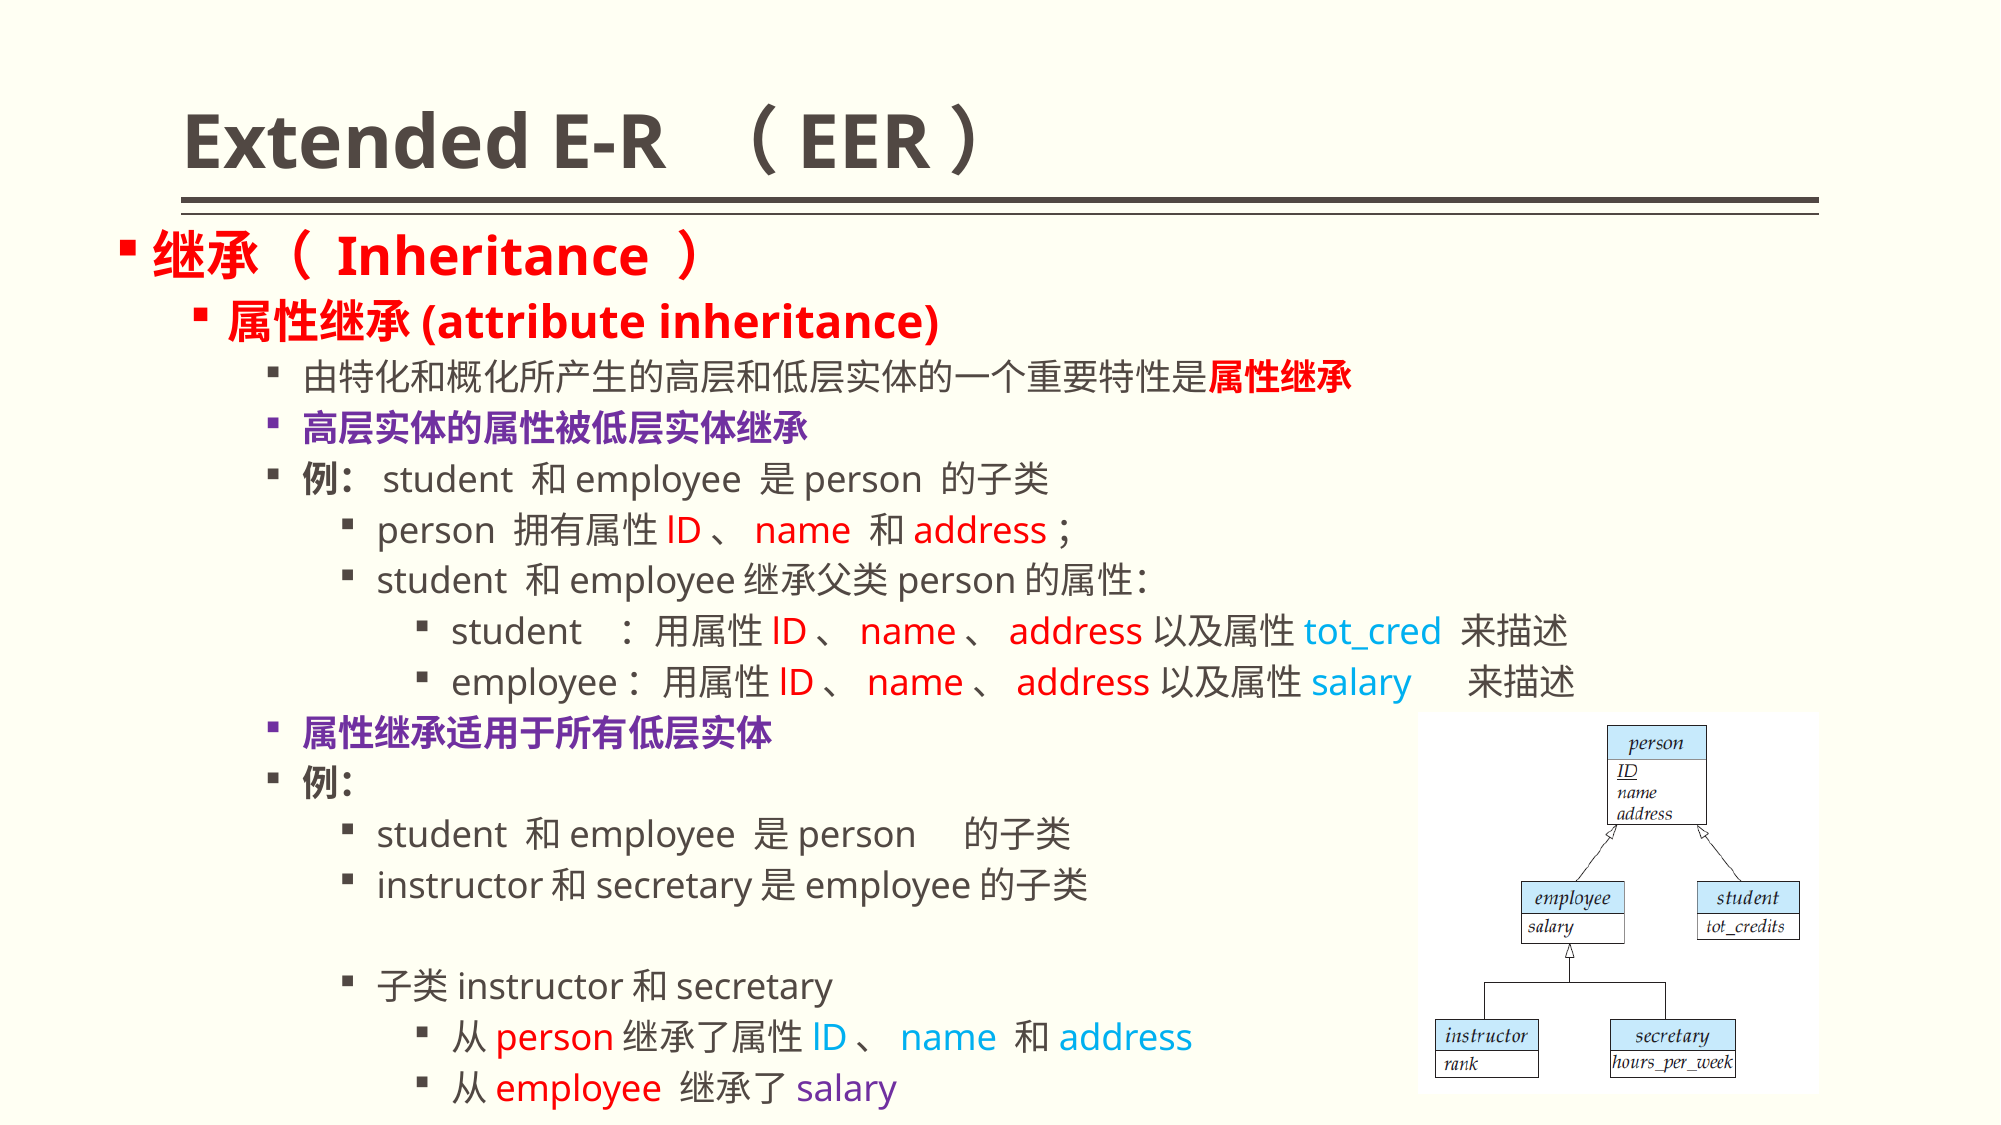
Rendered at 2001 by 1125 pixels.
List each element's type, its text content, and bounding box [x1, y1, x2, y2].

picture [1418, 712, 1819, 1094]
title Extended E-R （EER） [181, 12, 1819, 193]
list 继承（ Inheritance ） 属性继承(attribute inheritance) 由特化和概化所产生的高层和低层实体的一个重要特性是属性继承 高层实体的属性被低层实体继承 例：student 和employee 是person 的子类 person 拥有属性lD、name 和address； student 和employee继承父类person的属性： student ：用属性lD、name、address以及属性tot_cred 来描述 employee：用属性lD、name、address以及属性salary 来描述 属性继承适用于所有低层实体 例： student 和employee 是person 的子类 instructor和secretary是employee的子类 子类instructor和secretary 从person继承了属性lD、name 和address 从employee 继承了salary [115, 221, 1865, 1125]
